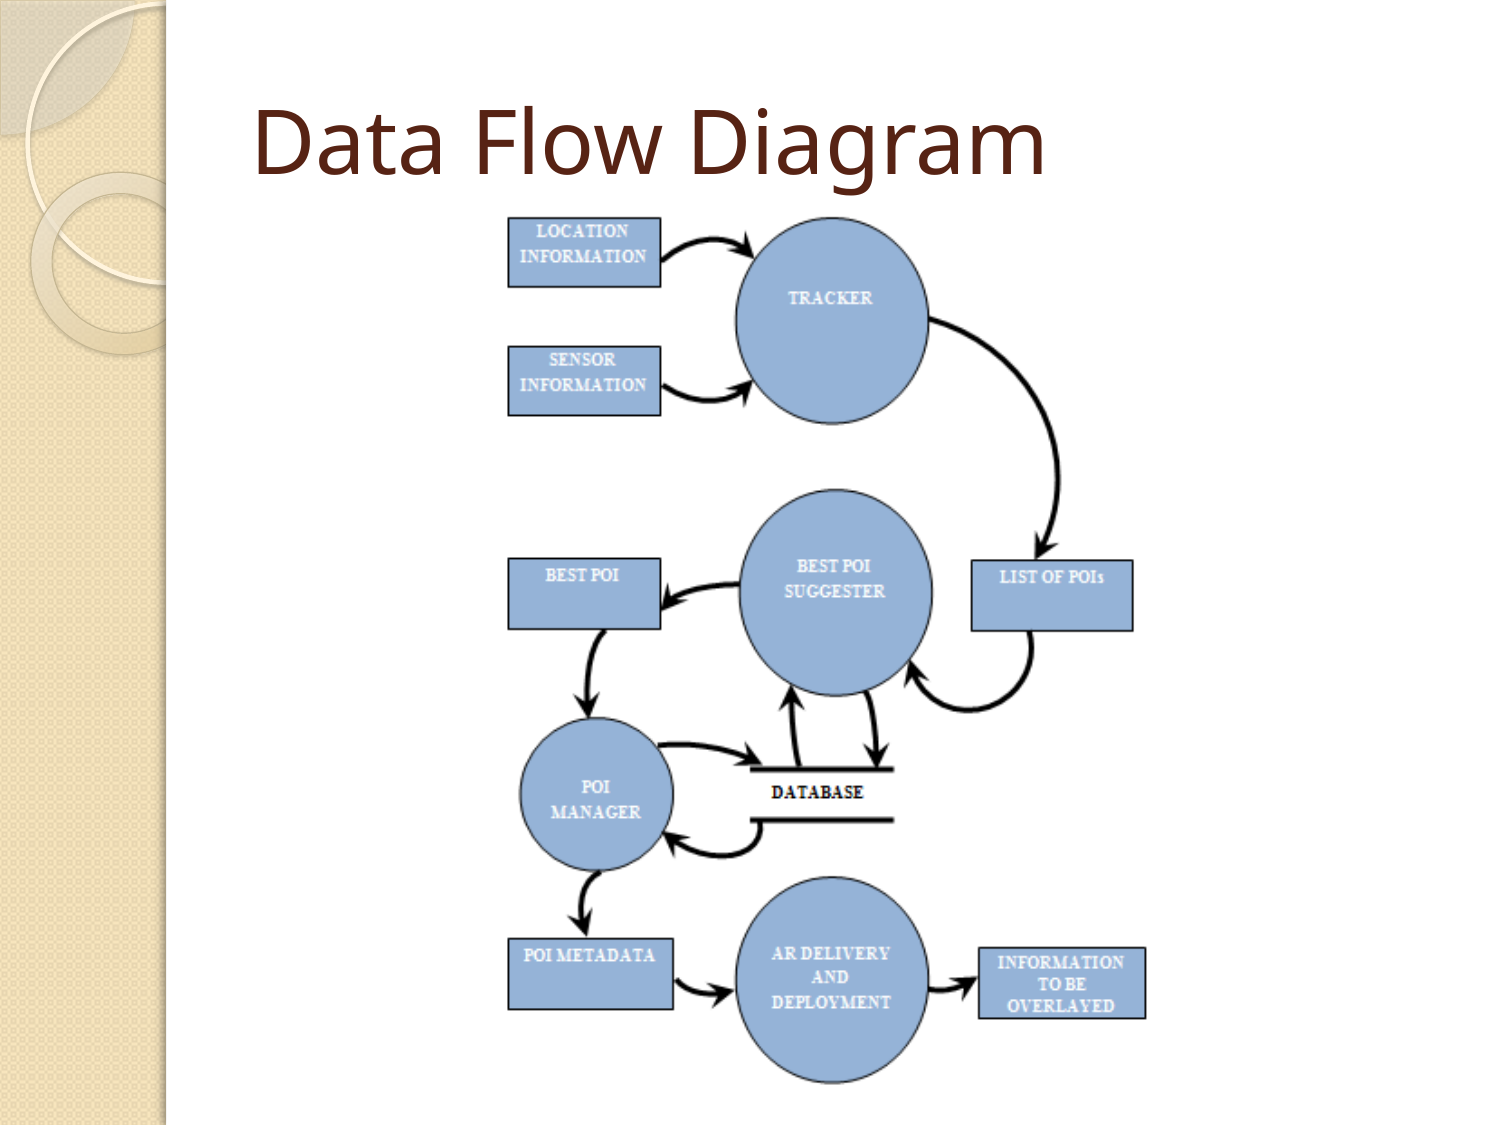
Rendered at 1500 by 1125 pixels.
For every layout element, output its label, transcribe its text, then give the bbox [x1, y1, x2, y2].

title Data Flow Diagram [235, 45, 1466, 233]
picture [449, 185, 1163, 1103]
